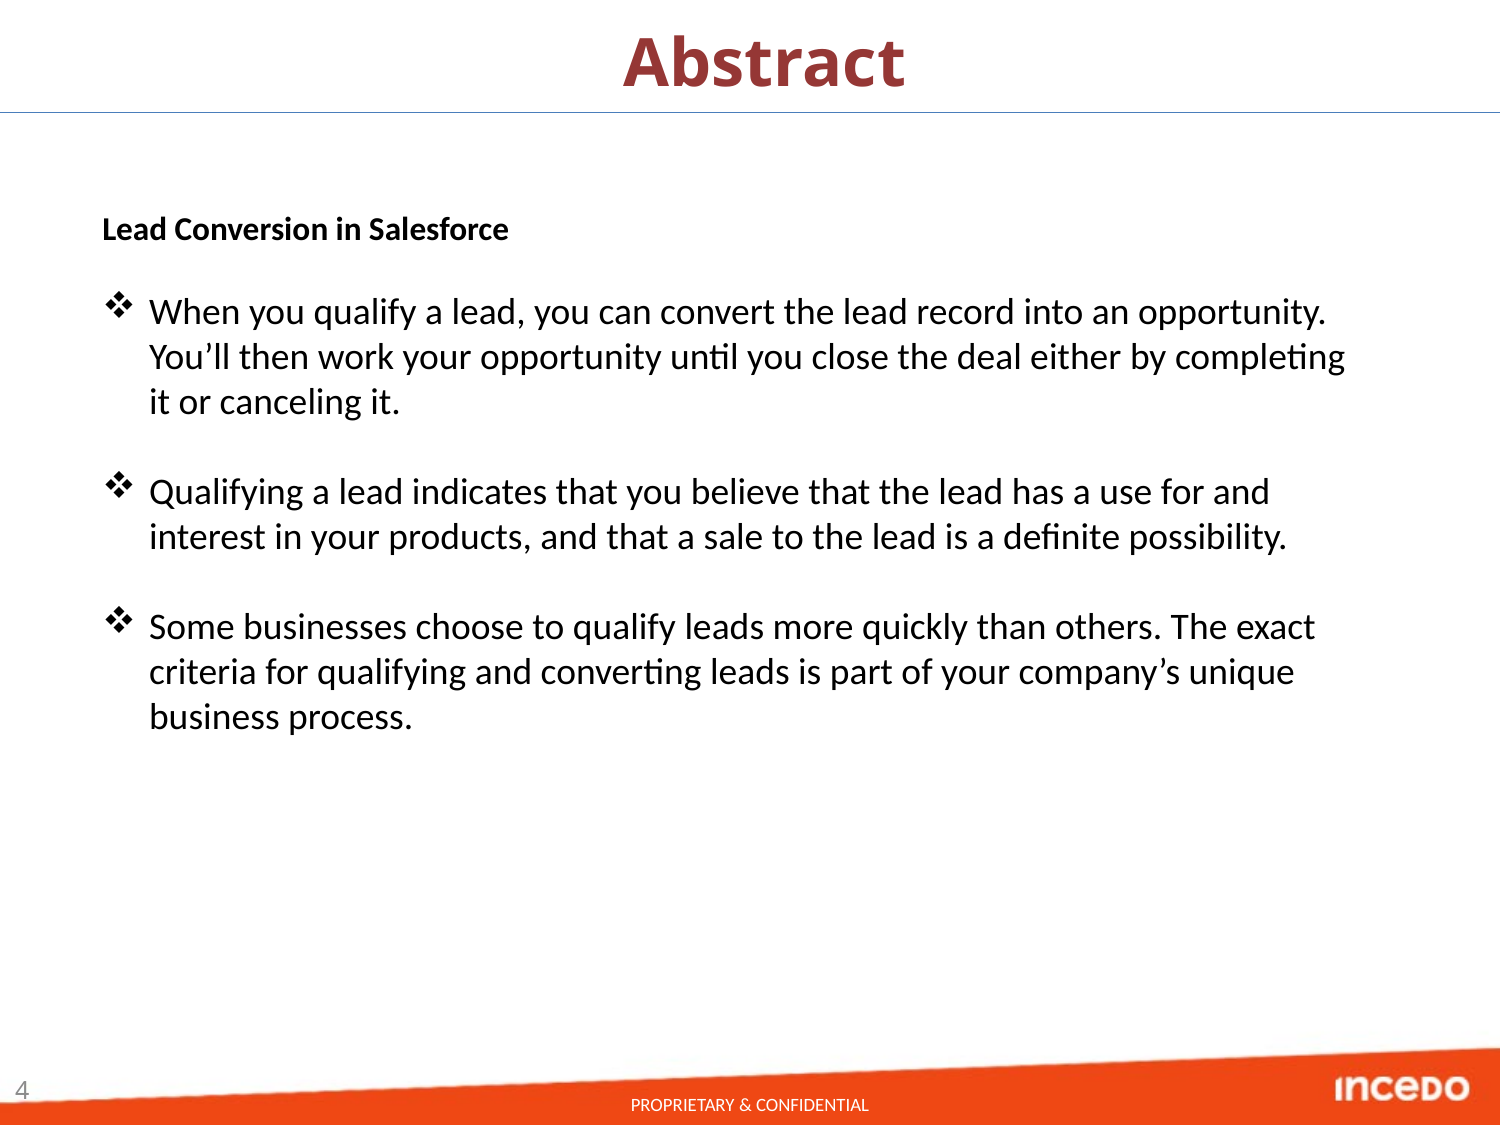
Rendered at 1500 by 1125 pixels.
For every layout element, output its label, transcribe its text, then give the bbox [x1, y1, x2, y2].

slide_number 4 [0, 1061, 350, 1122]
title Abstract [0, 0, 1500, 112]
text_box Lead Conversion in Salesforce When you qualify a lead, you can convert the lead record into an opportunity. You’ll then work your opportunity until you close the deal either by completing it or canceling it. Qualifying a lead indicates that you believe that the lead has a use for and interest in your products, and that a sale to the lead is a definite possibility. Some businesses choose to qualify leads more quickly than others. The exact criteria for qualifying and converting leads is part of your company’s unique business process. [87, 121, 1388, 965]
picture [0, 120, 1500, 1125]
